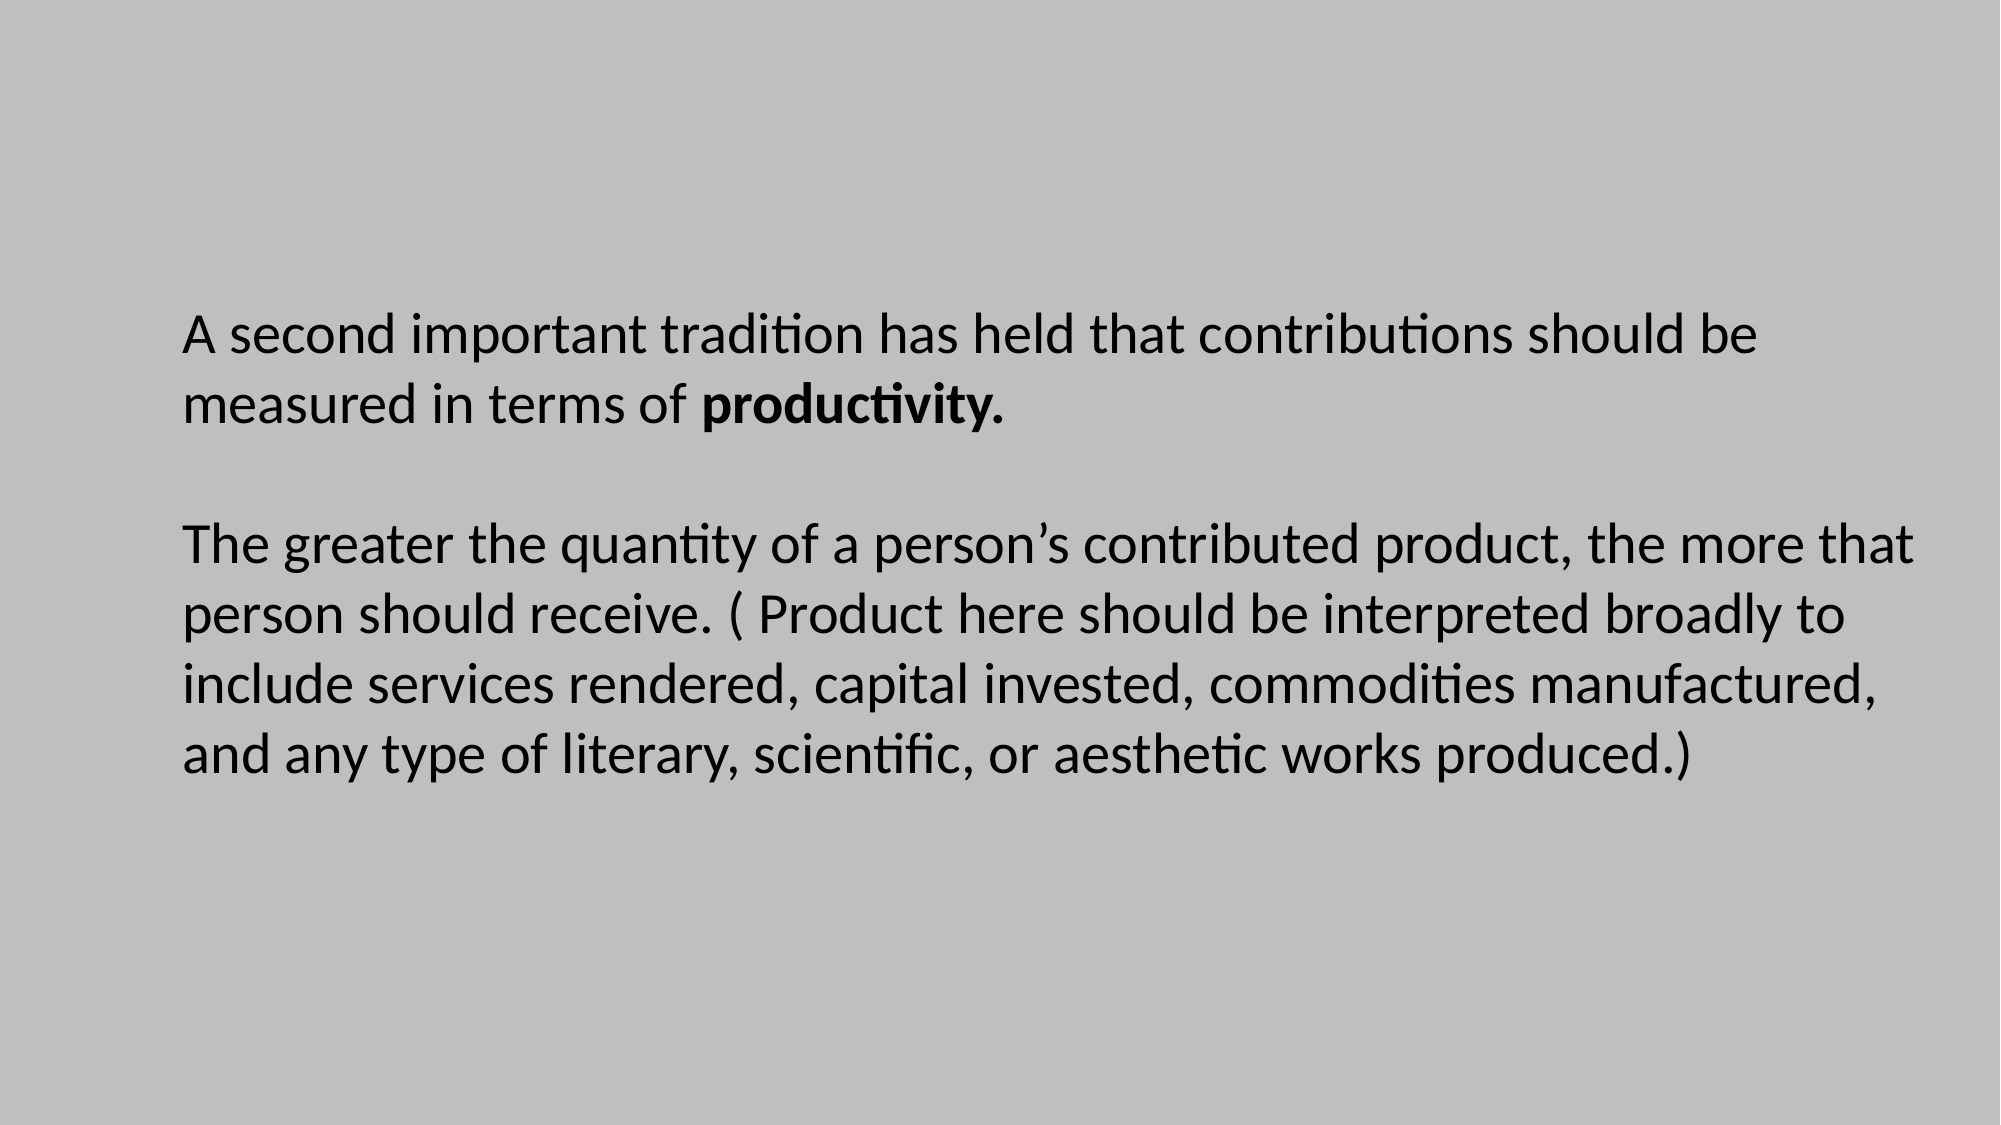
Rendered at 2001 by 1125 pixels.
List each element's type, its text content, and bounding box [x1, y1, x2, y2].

text_box A second important tradition has held that contributions should be measured in terms of productivity. The greater the quantity of a person’s contributed product, the more that person should receive. ( Product here should be interpreted broadly to include services rendered, capital invested, commodities manufactured, and any type of literary, scientific, or aesthetic works produced.) [167, 288, 1933, 793]
